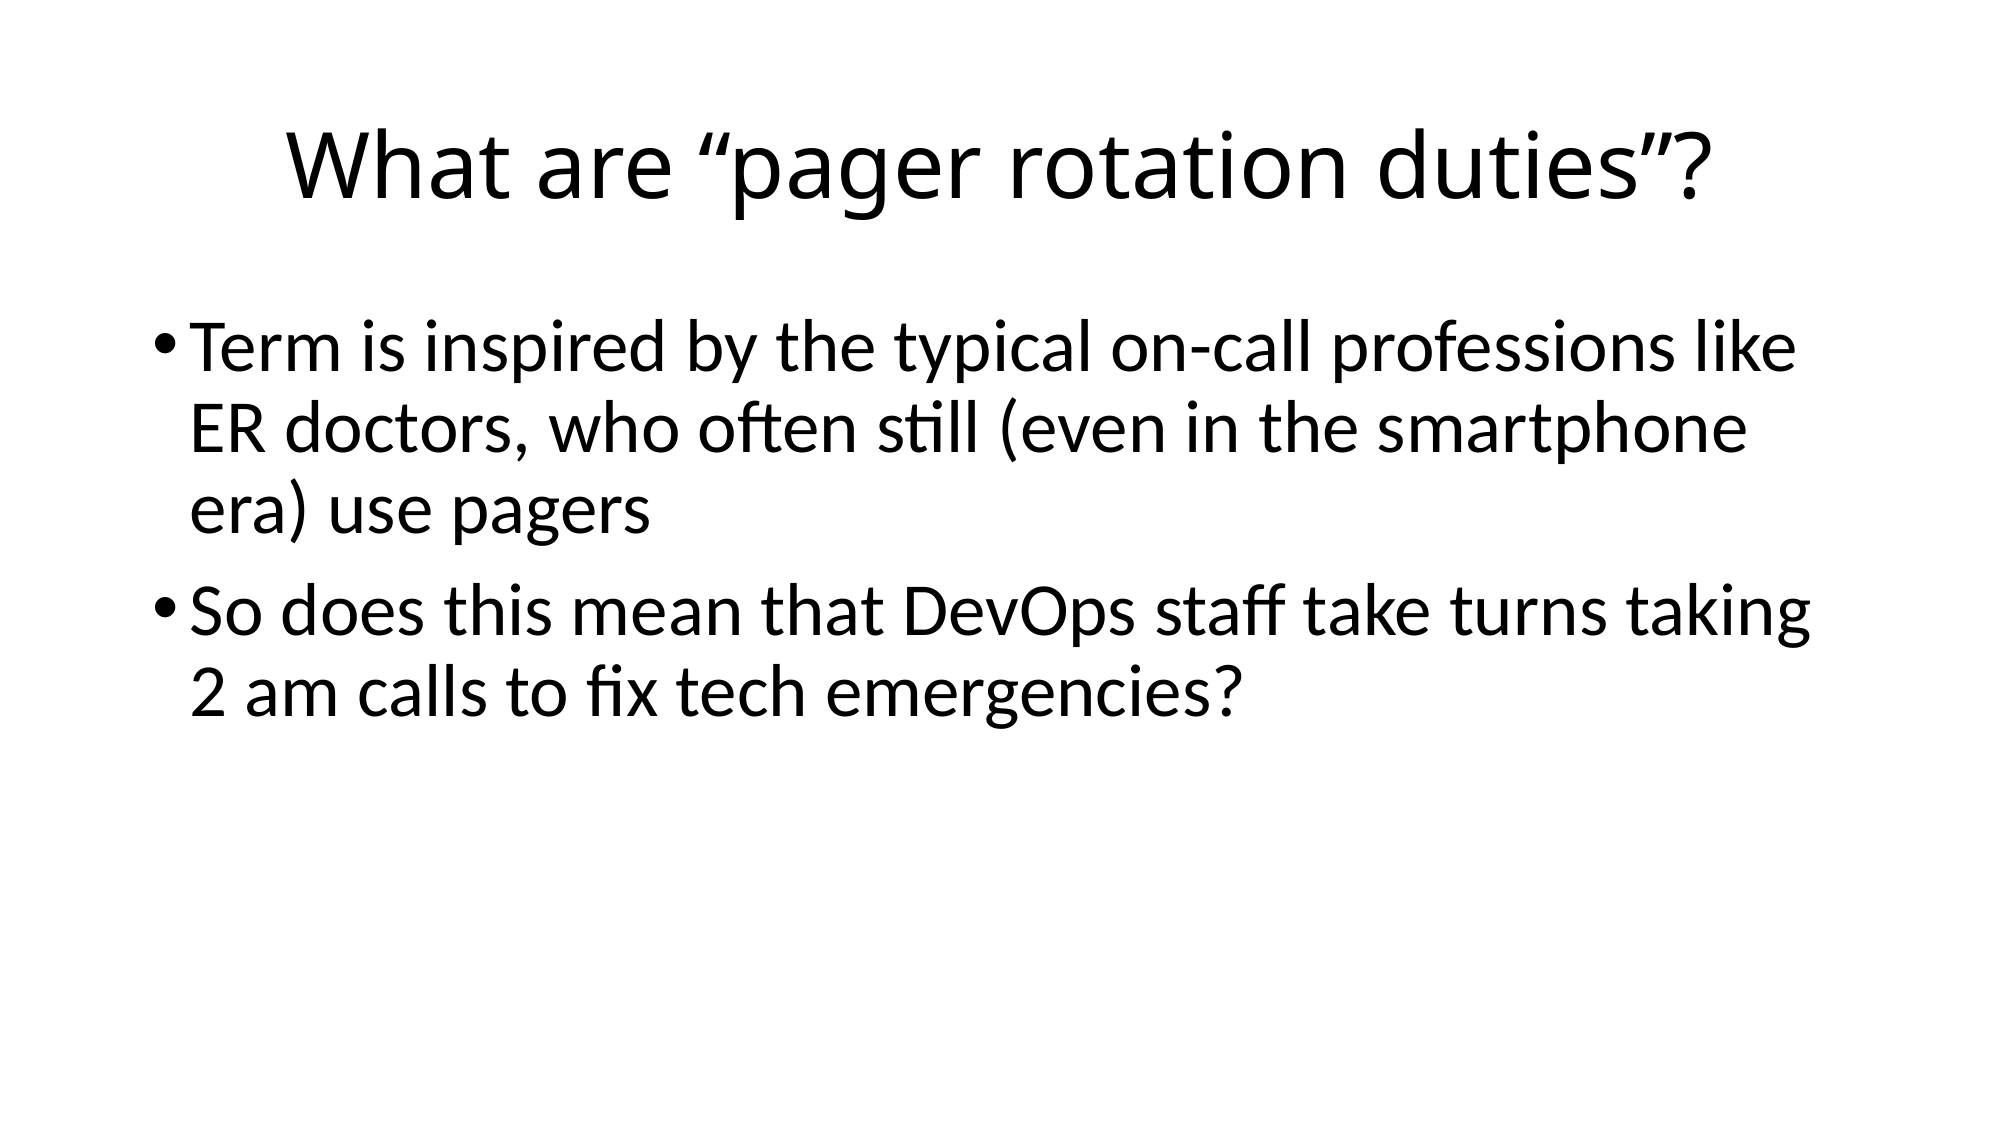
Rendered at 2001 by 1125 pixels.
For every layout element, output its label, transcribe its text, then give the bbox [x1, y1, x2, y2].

title What are “pager rotation duties”? [137, 59, 1863, 278]
list Term is inspired by the typical on-call professions like ER doctors, who often still (even in the smartphone era) use pagers So does this mean that DevOps staff take turns taking 2 am calls to fix tech emergencies? [137, 299, 1863, 1014]
